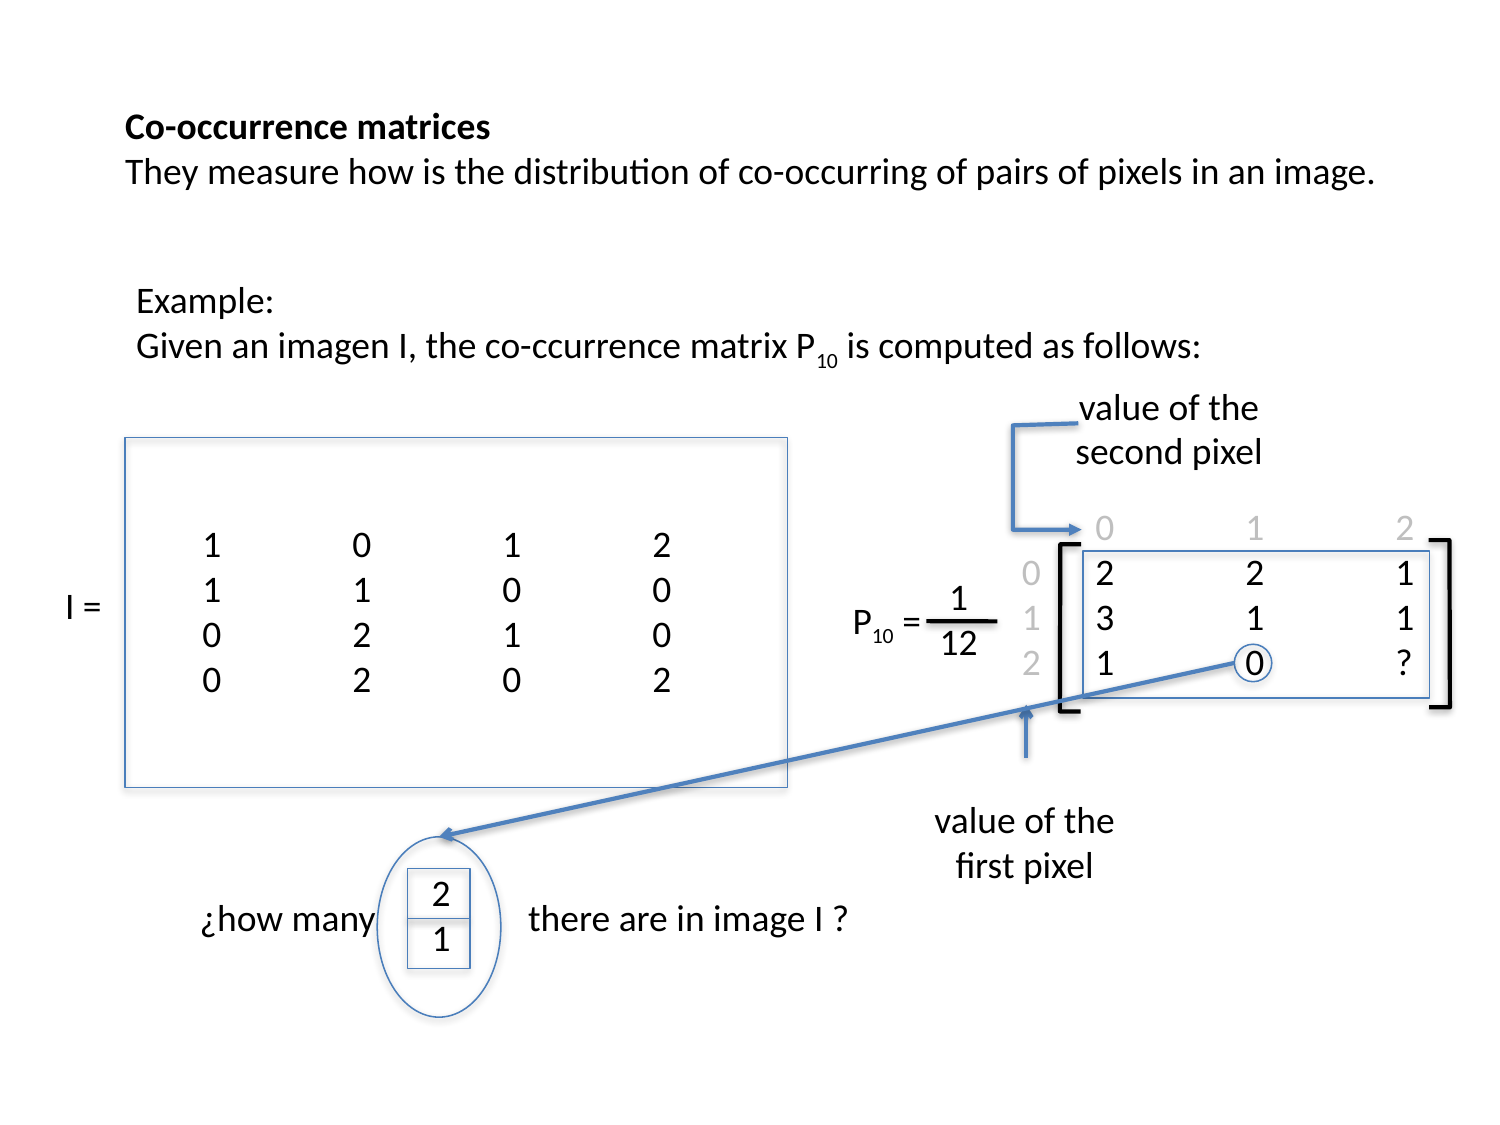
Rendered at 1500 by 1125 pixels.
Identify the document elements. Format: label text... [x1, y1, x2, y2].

text_box [124, 437, 788, 788]
text_box [1233, 643, 1273, 683]
text_box P10 = [837, 589, 918, 656]
text_box [1010, 421, 1082, 536]
text_box 0 1 2 0 2 2 1 1 3 1 1 2 1 0 ? [1078, 495, 1494, 736]
text_box Example: Given an imagen I, the co-ccurrence matrix P10 is computed as follows: [121, 268, 1218, 380]
text_box 0 1 2 0 2 2 1 1 3 1 1 2 1 0 ? [930, 495, 1059, 661]
text_box ¿how many there are in image I ? [499, 886, 866, 947]
text_box value of the first pixel [919, 845, 1131, 894]
text_box [1428, 538, 1453, 710]
text_box [1057, 542, 1082, 661]
text_box value of the second pixel [1060, 375, 1278, 480]
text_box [438, 662, 1235, 837]
text_box Co-occurrence matrices They measure how is the distribution of co-occurring of pairs of pixels in an image. [110, 94, 1398, 200]
text_box I = [50, 574, 117, 635]
text_box 2 1 [416, 862, 466, 866]
text_box [376, 836, 502, 1018]
text_box ¿how many there are in image I ? [184, 886, 379, 947]
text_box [924, 565, 998, 661]
text_box [1084, 550, 1423, 699]
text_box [407, 868, 471, 969]
